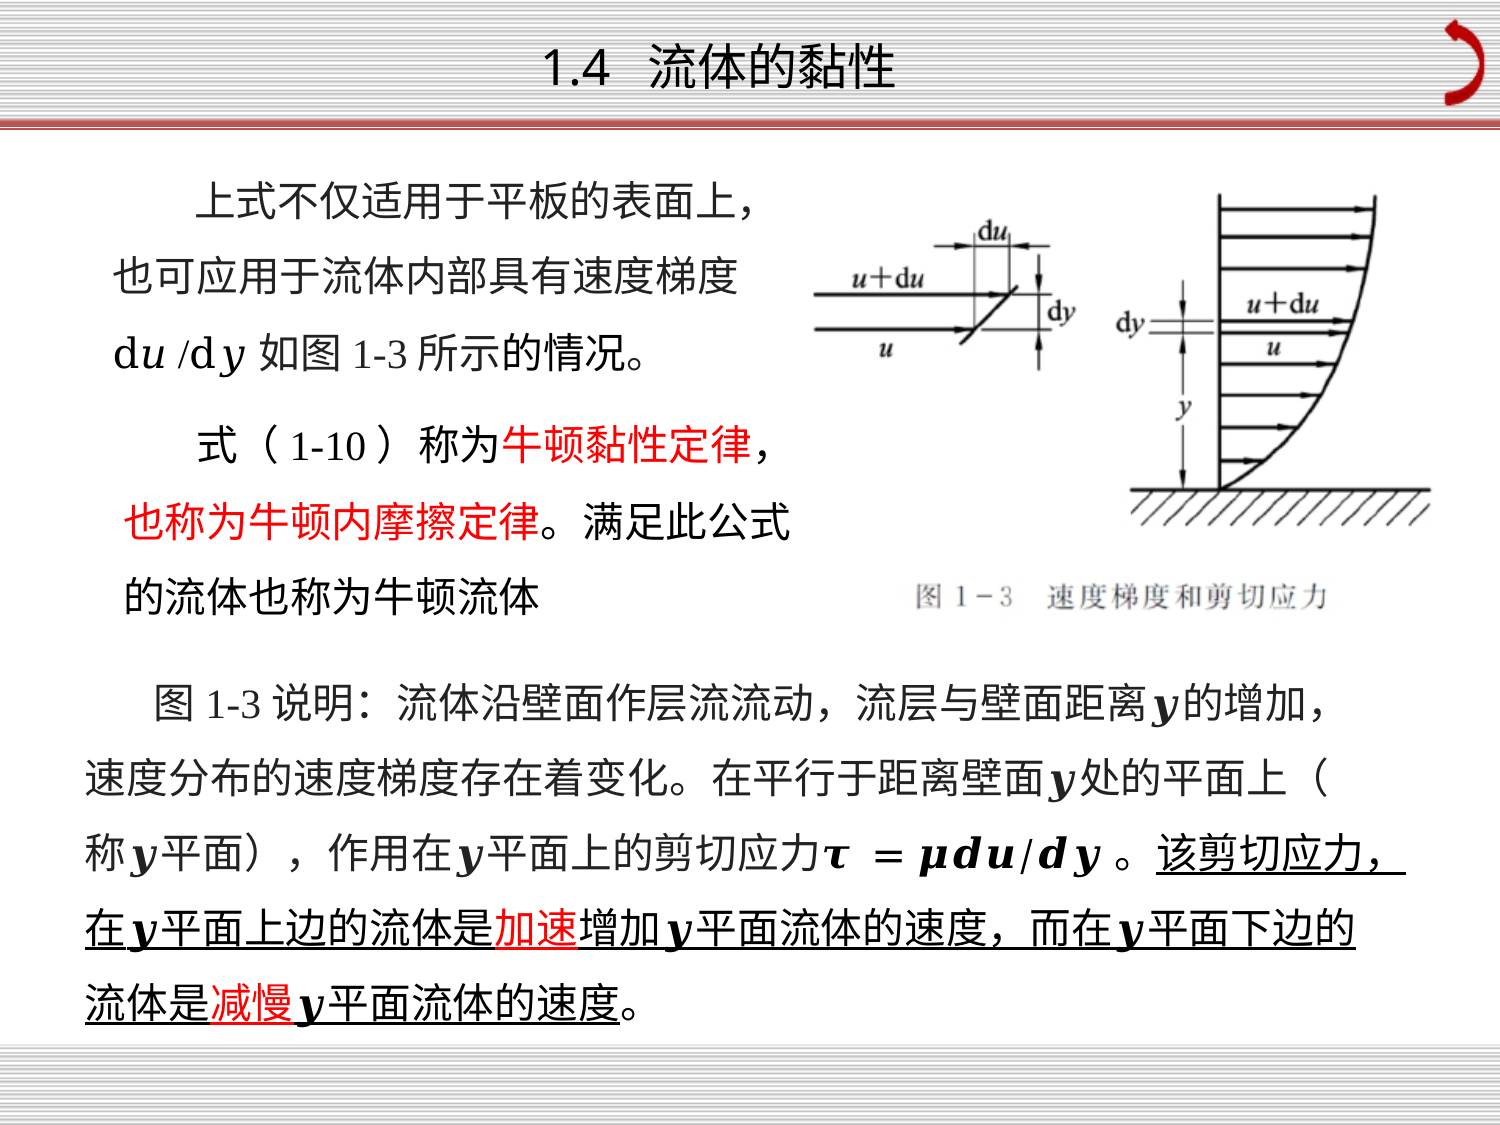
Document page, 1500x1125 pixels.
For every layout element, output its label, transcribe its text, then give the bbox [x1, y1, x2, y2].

text_box [0, 130, 1500, 1043]
picture [0, 1043, 1500, 1125]
text_box 图1-3说明：流体沿壁面作层流流动，流层与壁面距离𝒚的增加， 速度分布的速度梯度存在着变化。在平行于距离壁面𝒚处的平面上（ 称𝒚平面），作用在𝒚平面上的剪切应力𝝉 = 𝝁𝒅𝒖/𝒅𝒚。该剪切应力， 在𝒚平面上边的流体是加速增加𝒚平面流体的速度，而在𝒚平面下边的 流体是减慢𝒚平面流体的速度。 [84, 683, 1407, 1035]
text_box 上式不仅适用于平板的表面上， 也可应用于流体内部具有速度梯度 d𝑢 /d𝑦如图1-3所示的情况。 [112, 183, 779, 385]
text_box 式（1-10）称为牛顿黏性定律， [196, 424, 792, 477]
picture [797, 151, 1449, 621]
text_box 也称为牛顿内摩擦定律。满足此公式 的流体也称为牛顿流体 [123, 504, 792, 629]
picture [0, 0, 1500, 124]
